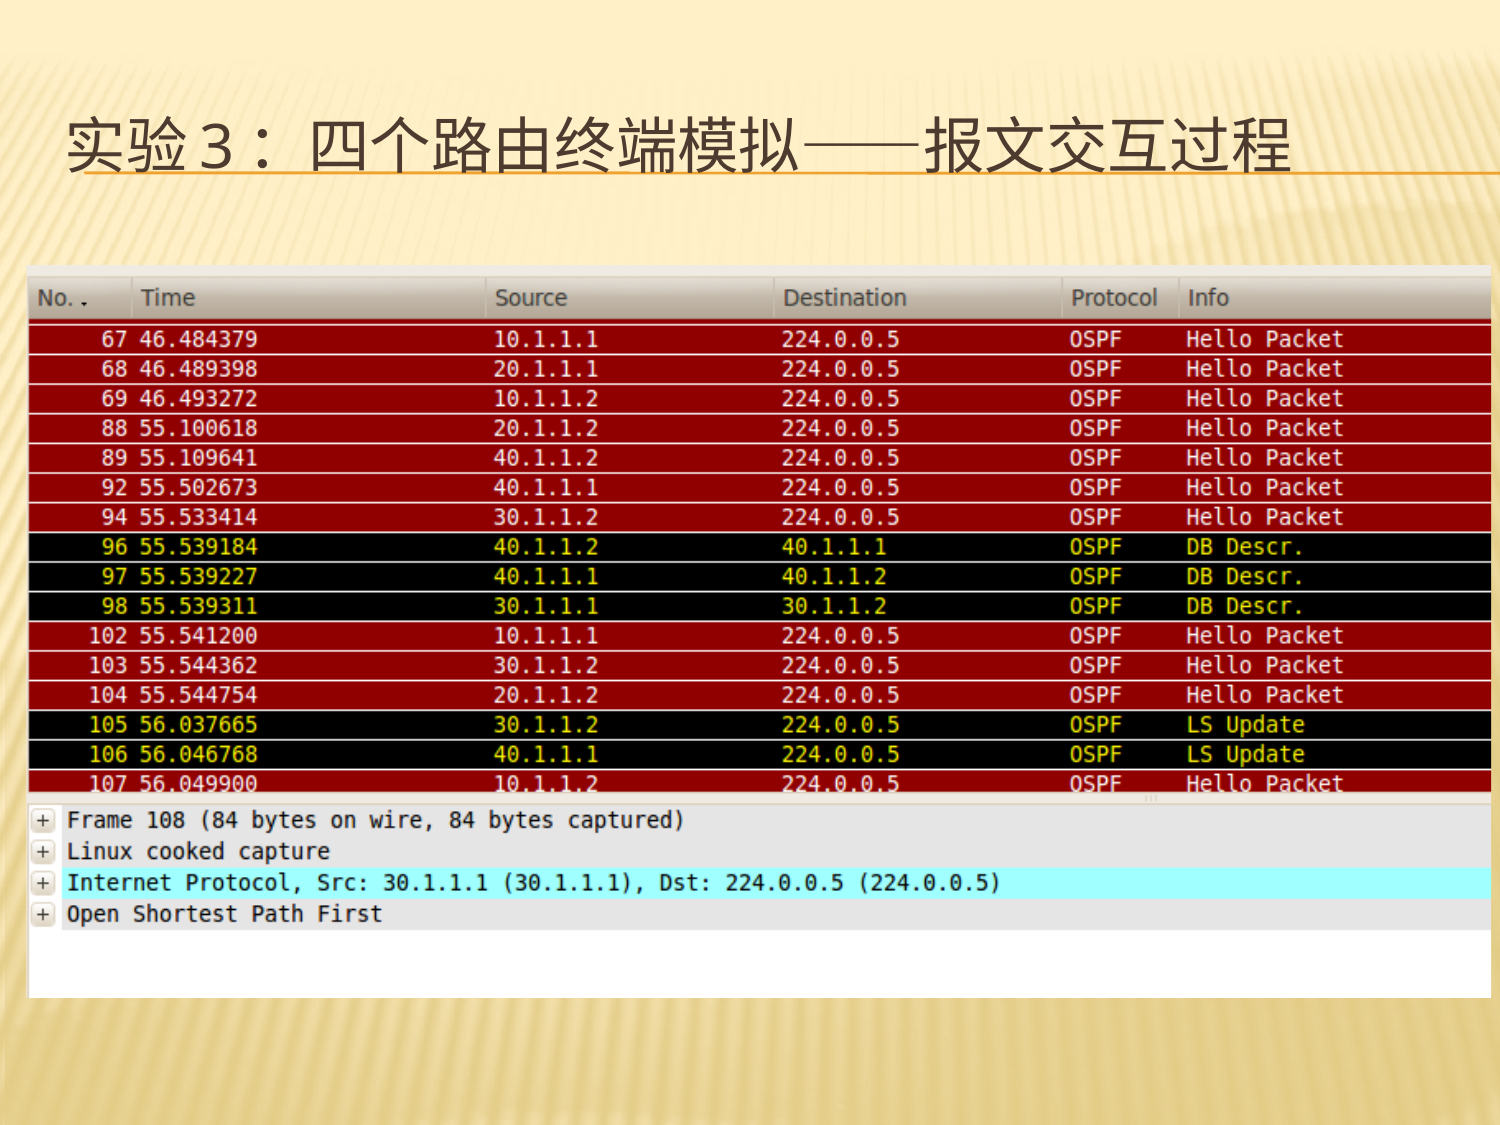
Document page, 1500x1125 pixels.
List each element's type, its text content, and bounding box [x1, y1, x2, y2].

picture [26, 264, 1492, 998]
title 实验3：四个路由终端模拟——报文交互过程 [50, 75, 1475, 213]
